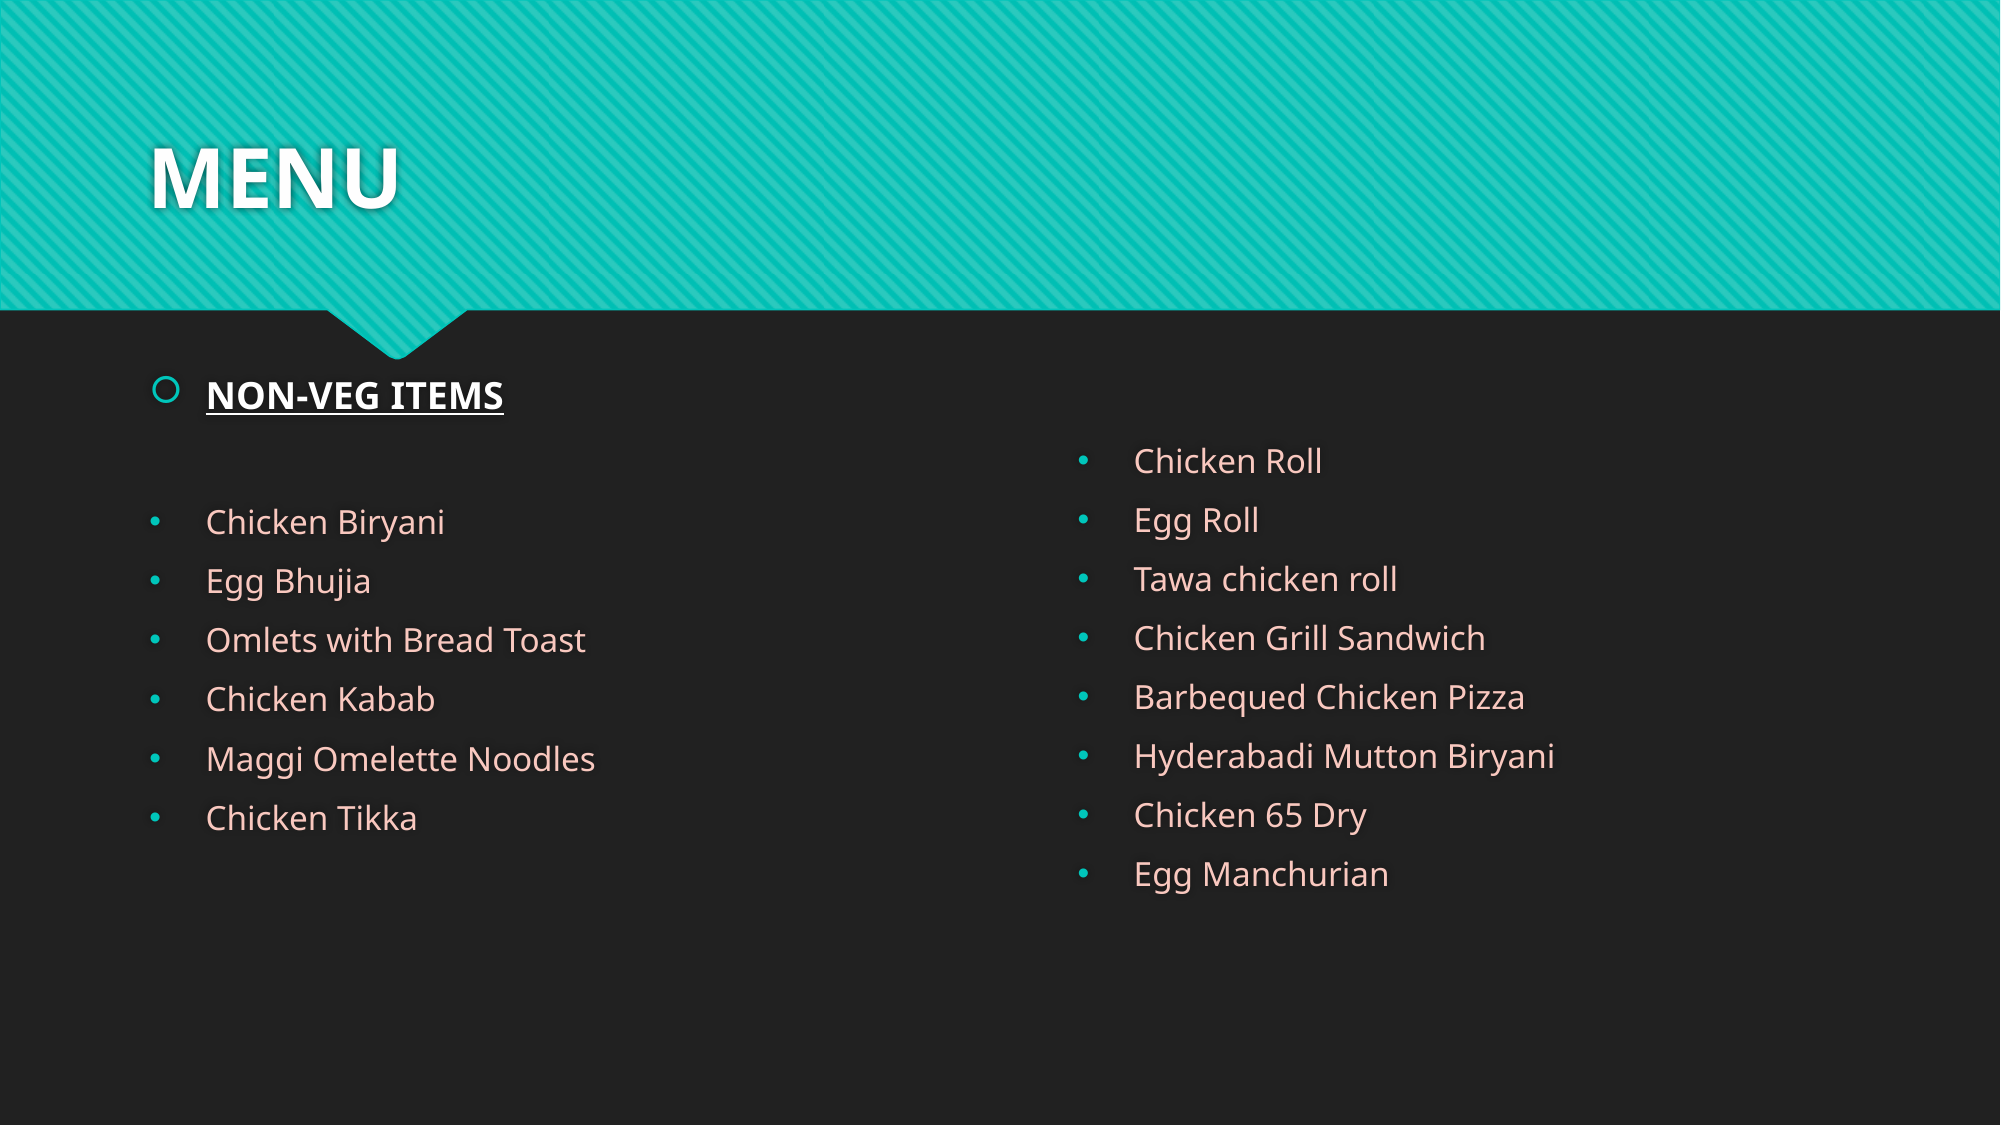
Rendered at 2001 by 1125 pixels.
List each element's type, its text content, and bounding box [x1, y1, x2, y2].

title MENU [132, 73, 1868, 233]
list Chicken Roll Egg Roll Tawa chicken roll Chicken Grill Sandwich Barbequed Chicken Pizza Hyderabadi Mutton Biryani Chicken 65 Dry Egg Manchurian [1062, 326, 1868, 1072]
list NON-VEG ITEMS Chicken Biryani Egg Bhujia Omlets with Bread Toast Chicken Kabab Maggi Omelette Noodles Chicken Tikka [134, 364, 866, 1052]
